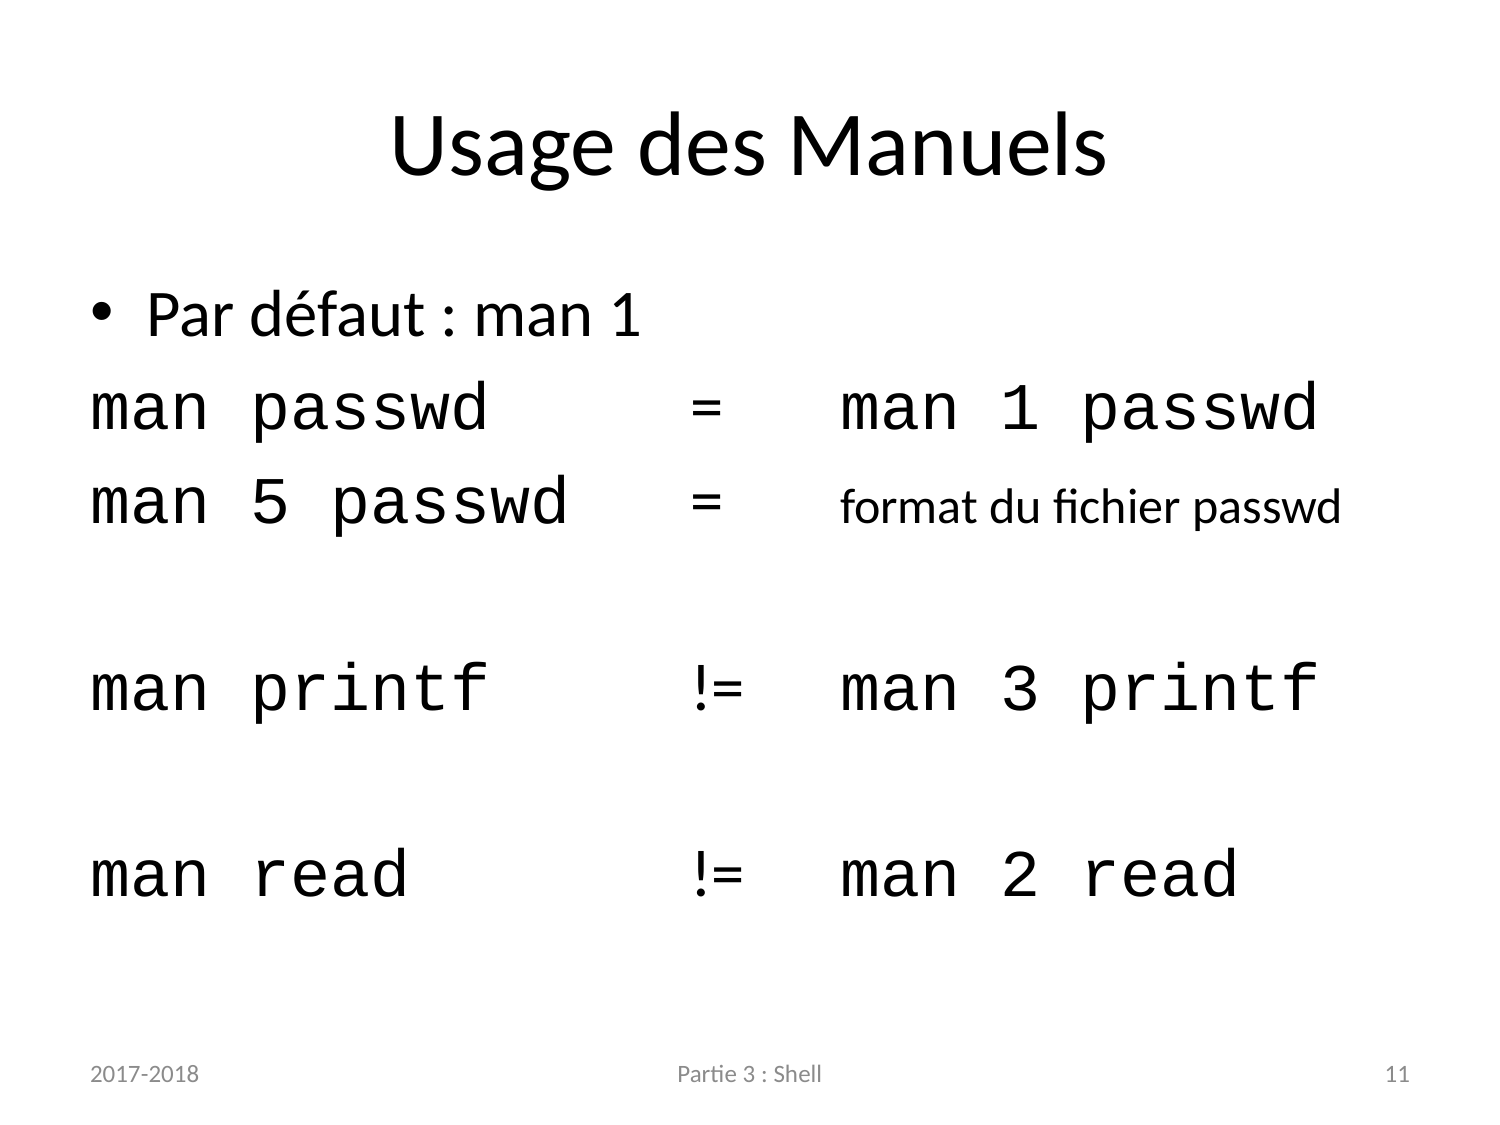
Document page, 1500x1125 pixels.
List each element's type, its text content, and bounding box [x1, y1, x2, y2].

slide_number 11 [1074, 1042, 1425, 1103]
list Par défaut : man 1 man passwd = man 1 passwd man 5 passwd = format du fichier passwd man printf != man 3 printf man read != man 2 read [75, 262, 1425, 1005]
title Usage des Manuels [75, 45, 1425, 233]
footer Partie 3 : Shell [512, 1042, 988, 1103]
slide_number 2017-2018 [75, 1042, 425, 1103]
